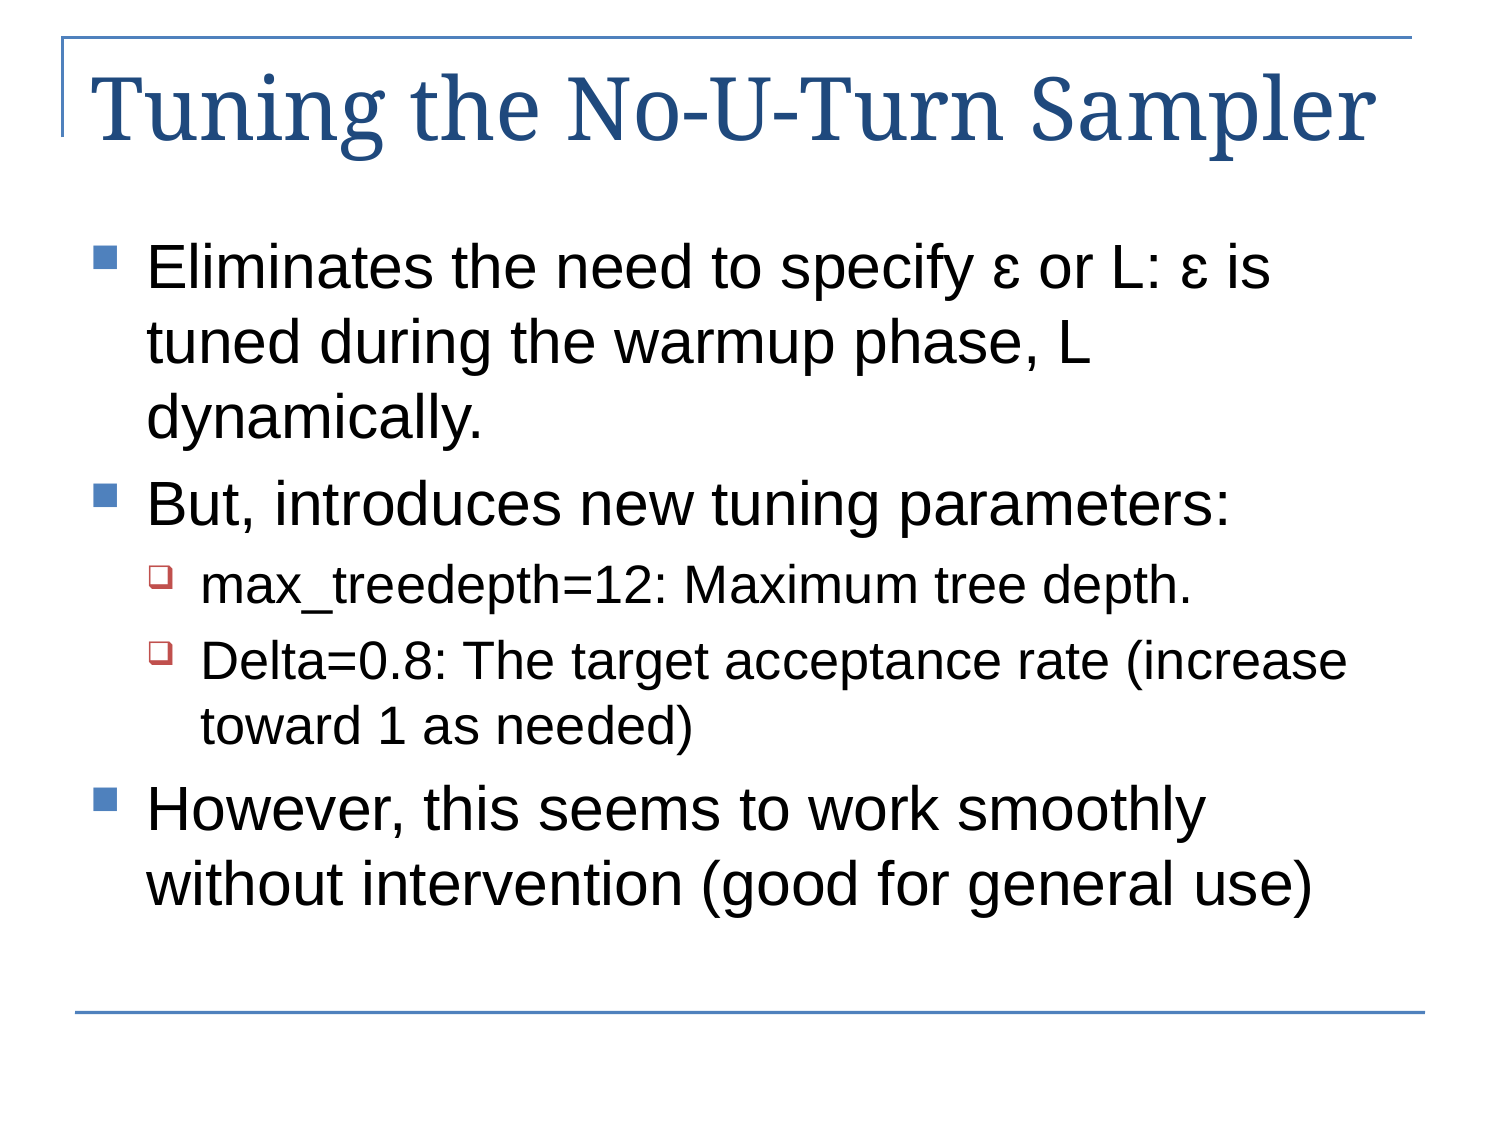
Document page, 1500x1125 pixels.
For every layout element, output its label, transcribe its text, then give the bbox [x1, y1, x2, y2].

title Tuning the No-U-Turn Sampler [75, 45, 1425, 218]
list Eliminates the need to specify ɛ or L: ɛ is tuned during the warmup phase, L dynamically. But, introduces new tuning parameters: max_treedepth=12: Maximum tree depth. Delta=0.8: The target acceptance rate (increase toward 1 as needed) However, this seems to work smoothly without intervention (good for general use) [75, 218, 1425, 962]
